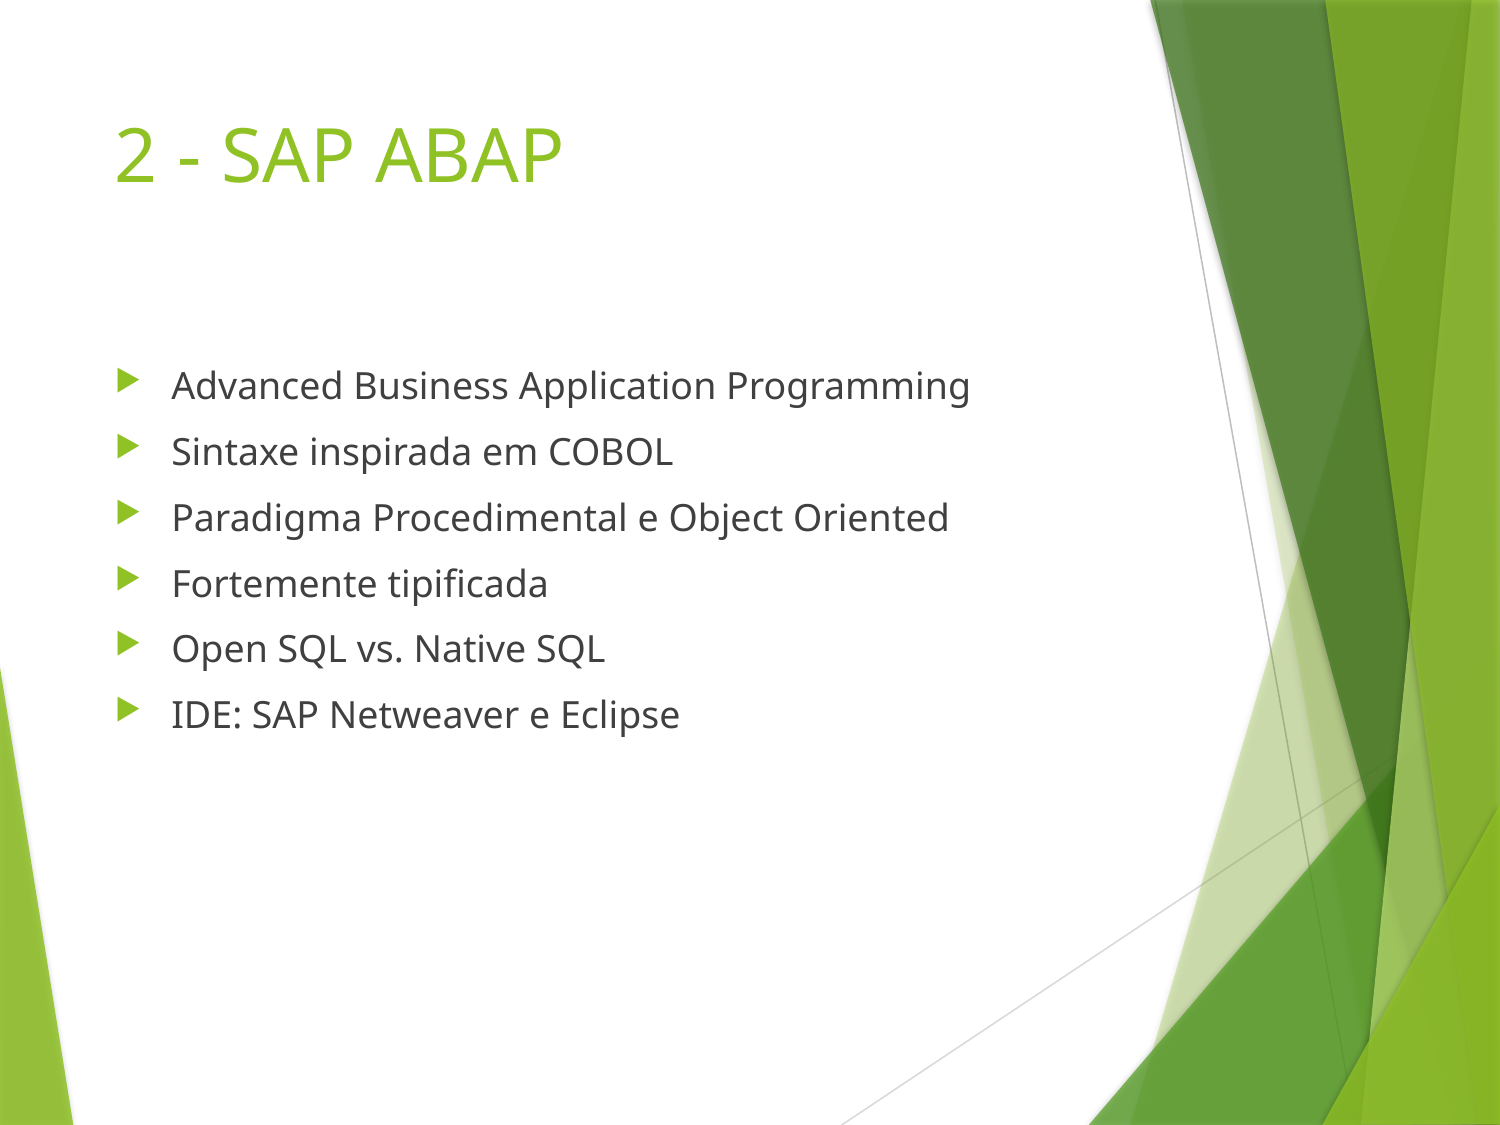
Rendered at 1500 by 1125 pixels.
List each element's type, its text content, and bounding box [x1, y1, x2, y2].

title 2 - SAP ABAP [99, 99, 1142, 317]
list Advanced Business Application Programming Sintaxe inspirada em COBOL Paradigma Procedimental e Object Oriented Fortemente tipificada Open SQL vs. Native SQL IDE: SAP Netweaver e Eclipse [99, 354, 1142, 992]
